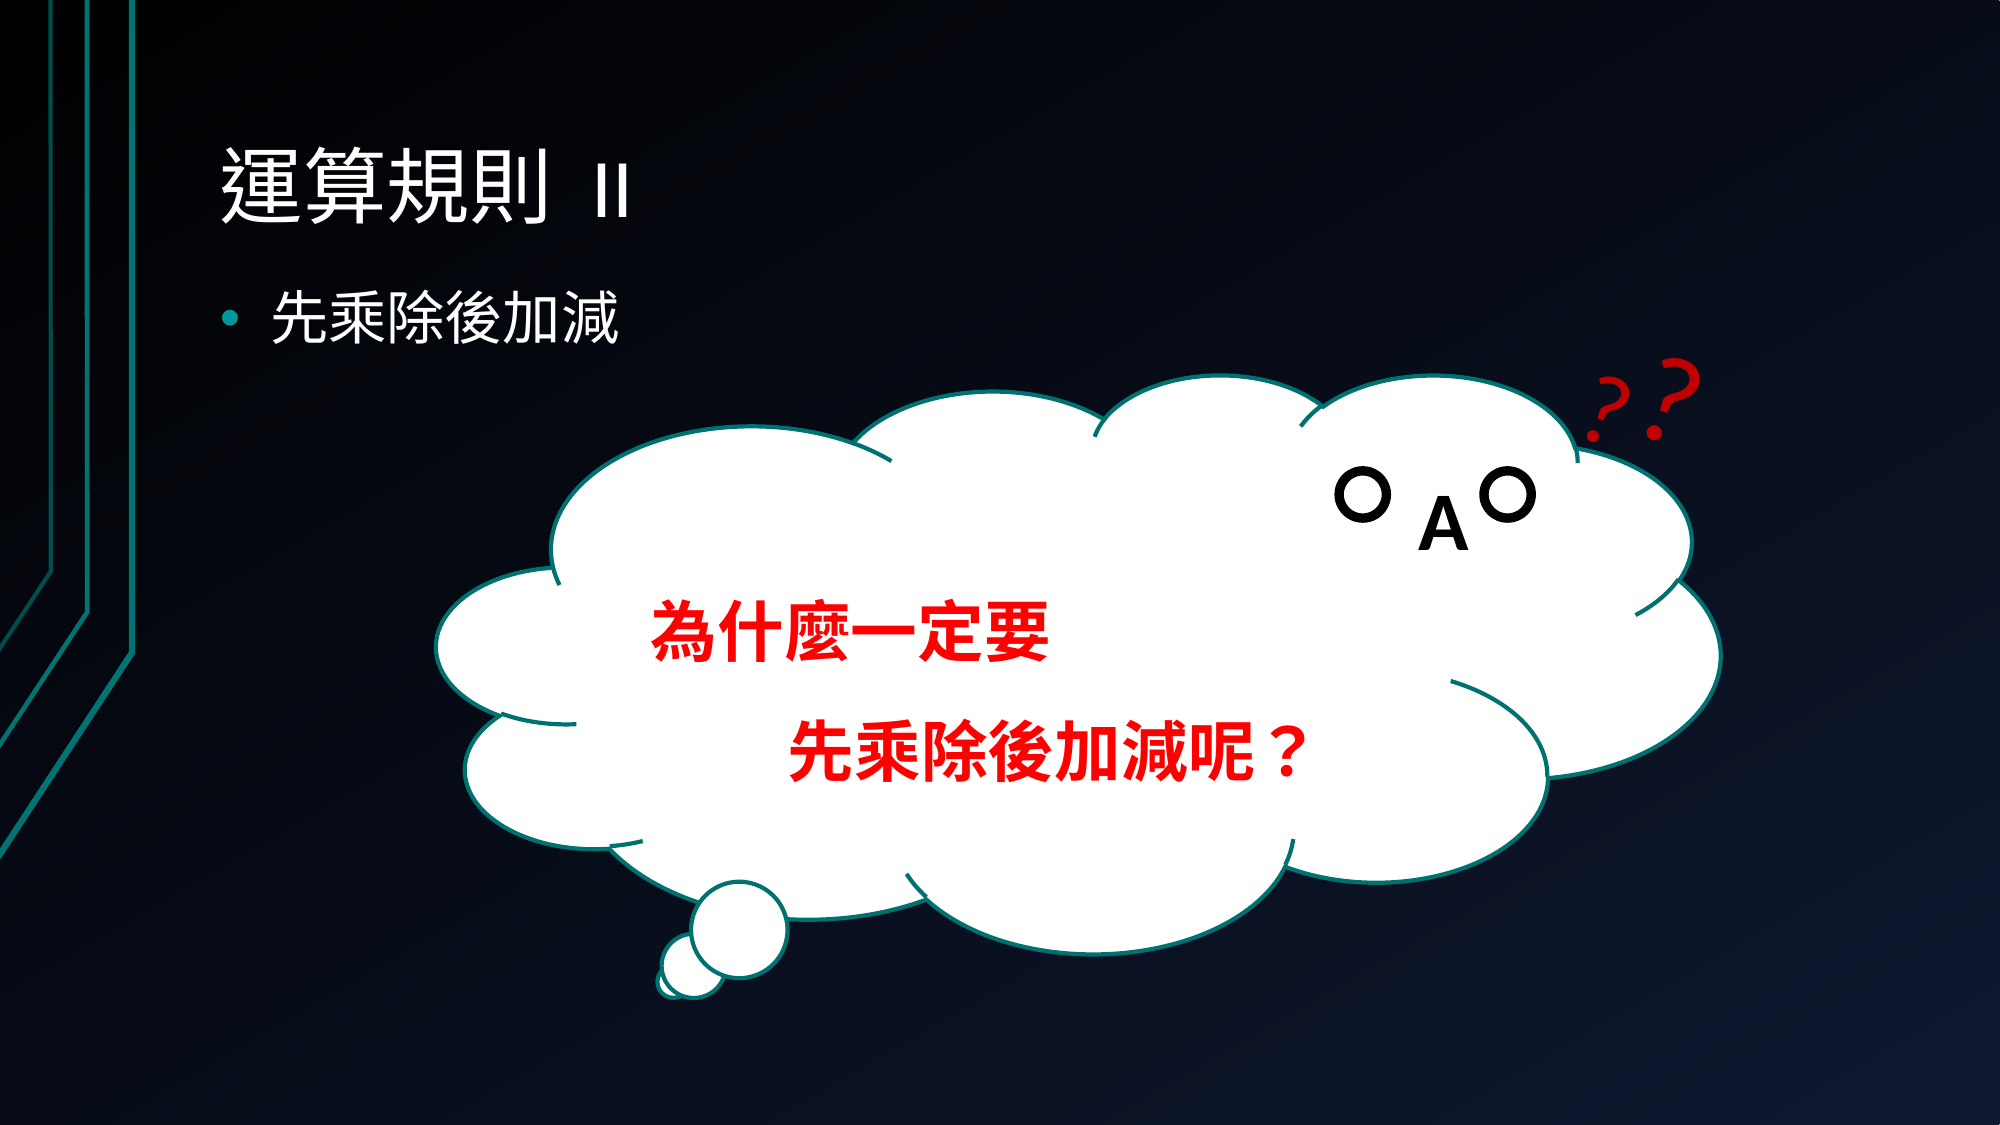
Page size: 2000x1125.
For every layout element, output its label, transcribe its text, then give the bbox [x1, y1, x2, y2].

title 運算規則 II [199, 45, 1900, 246]
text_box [1568, 311, 1718, 479]
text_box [436, 373, 1721, 953]
list 先乘除後加減 [199, 279, 717, 398]
